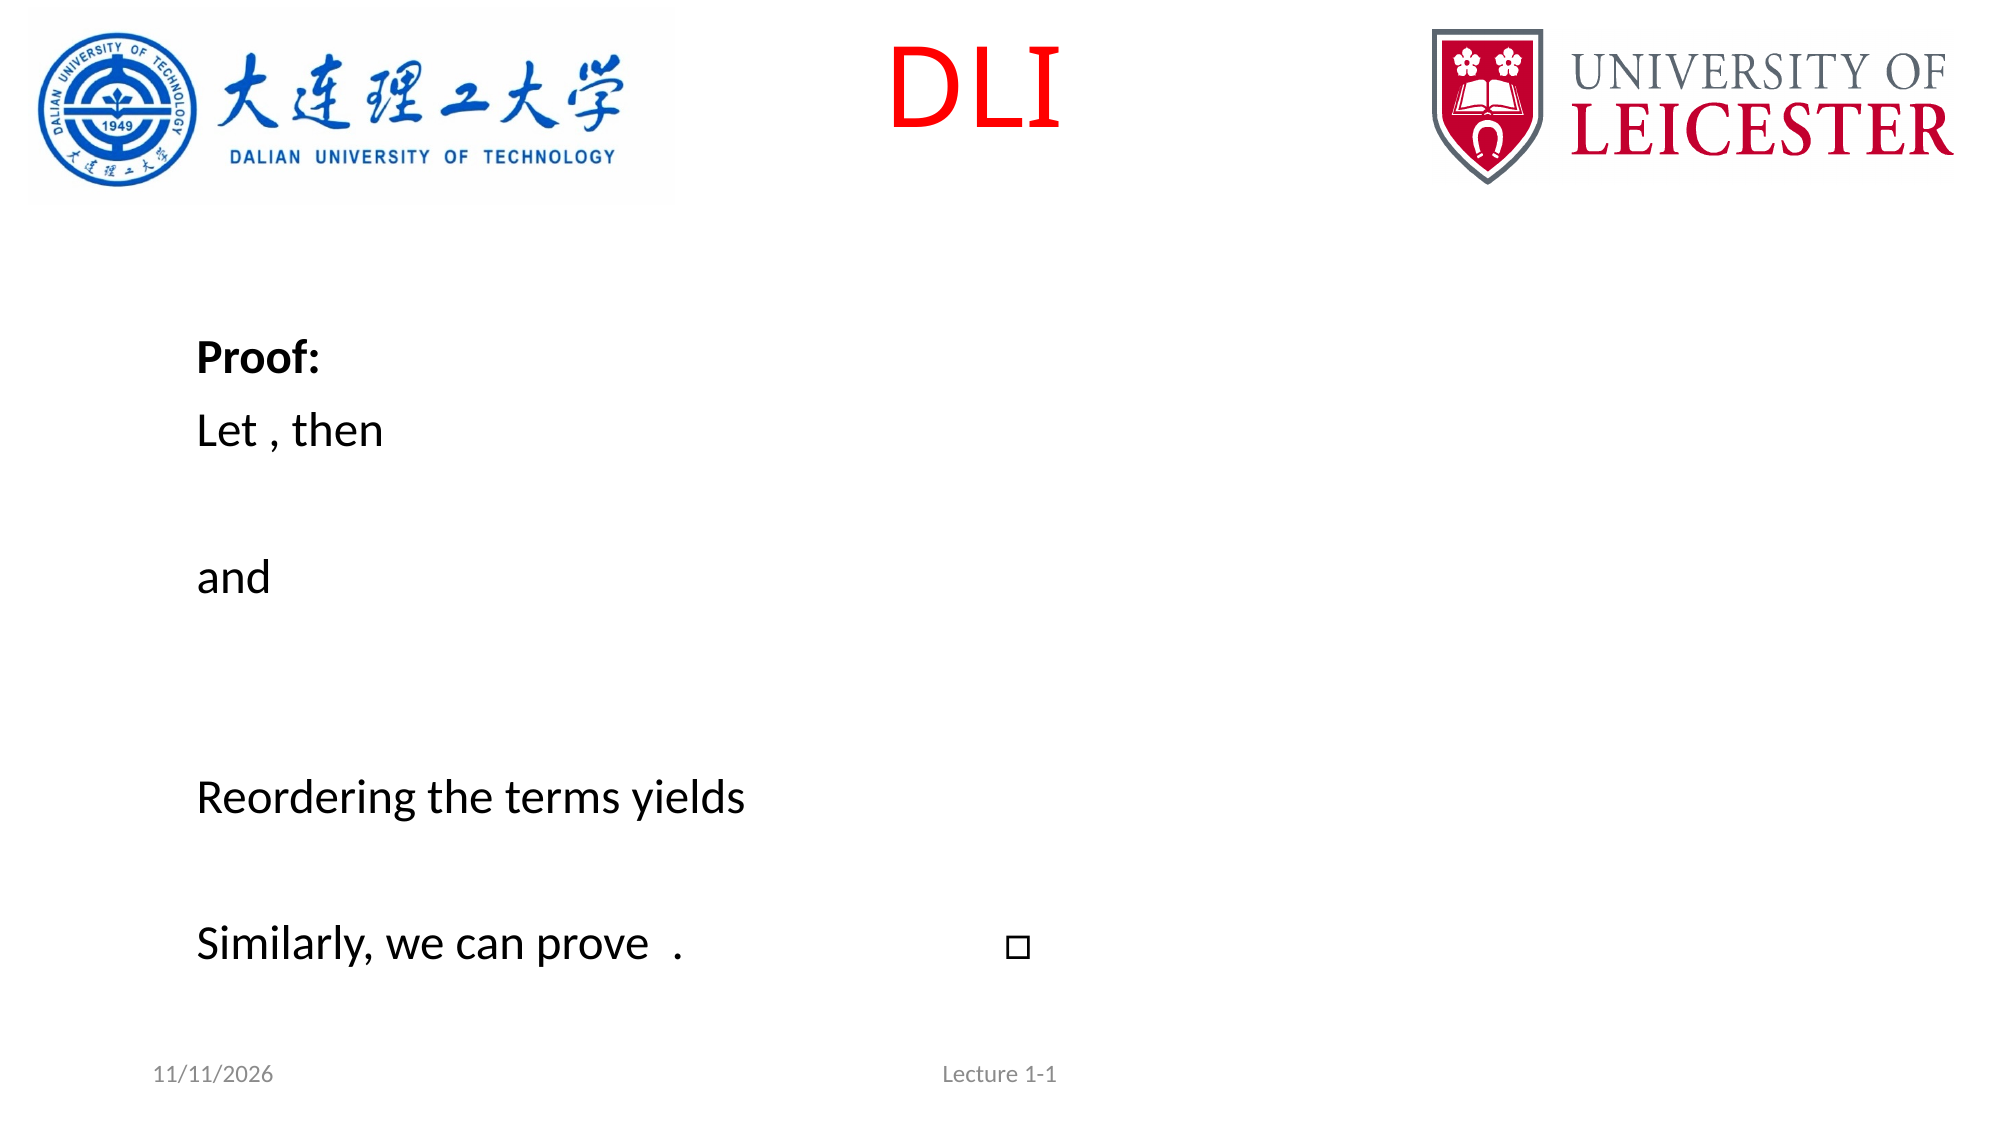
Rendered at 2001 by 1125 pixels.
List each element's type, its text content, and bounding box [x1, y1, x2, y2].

picture [1432, 29, 1954, 185]
picture [28, 7, 675, 205]
text_box DLI [675, 7, 1376, 158]
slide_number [137, 1042, 588, 1103]
footer Lecture 1-1 [662, 1042, 1338, 1103]
